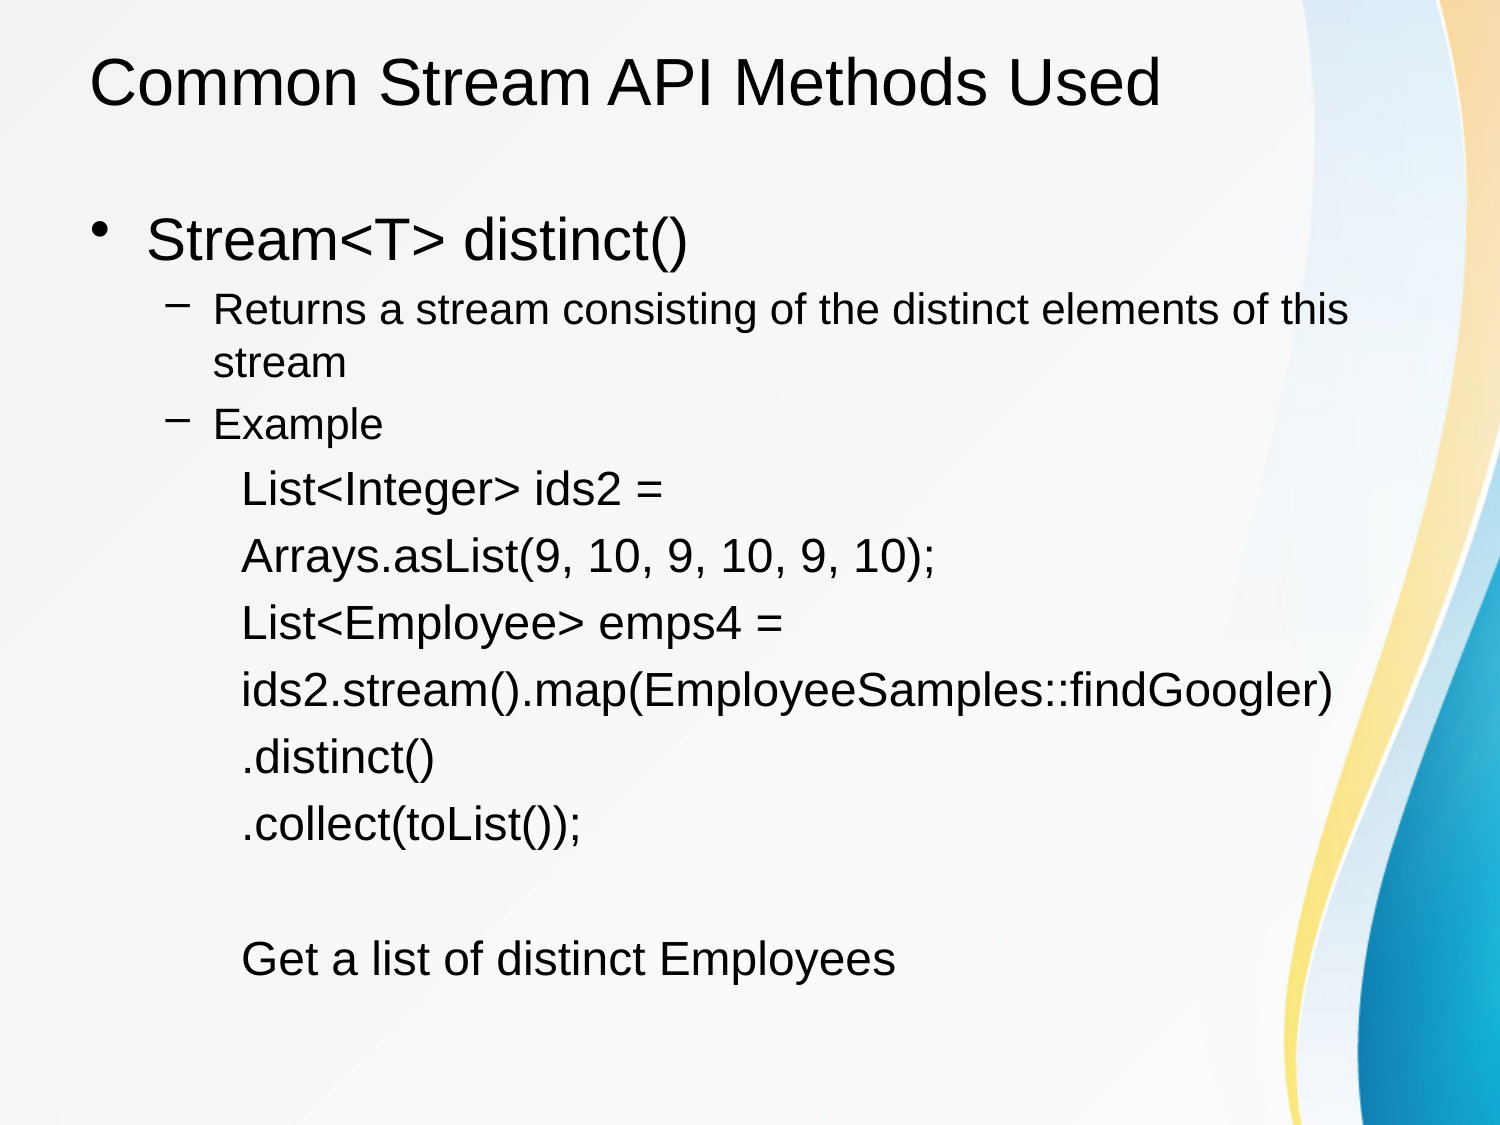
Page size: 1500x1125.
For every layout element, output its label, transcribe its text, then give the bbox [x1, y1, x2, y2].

picture [0, 0, 1500, 1125]
title Common Stream API Methods Used [74, 30, 1426, 127]
list Stream<T> distinct() Returns a stream consisting of the distinct elements of this stream Example List<Integer> ids2 = Arrays.asList(9, 10, 9, 10, 9, 10); List<Employee> emps4 = ids2.stream().map(EmployeeSamples::findGoogler) .distinct() .collect(toList()); Get a list of distinct Employees [74, 192, 1426, 1006]
